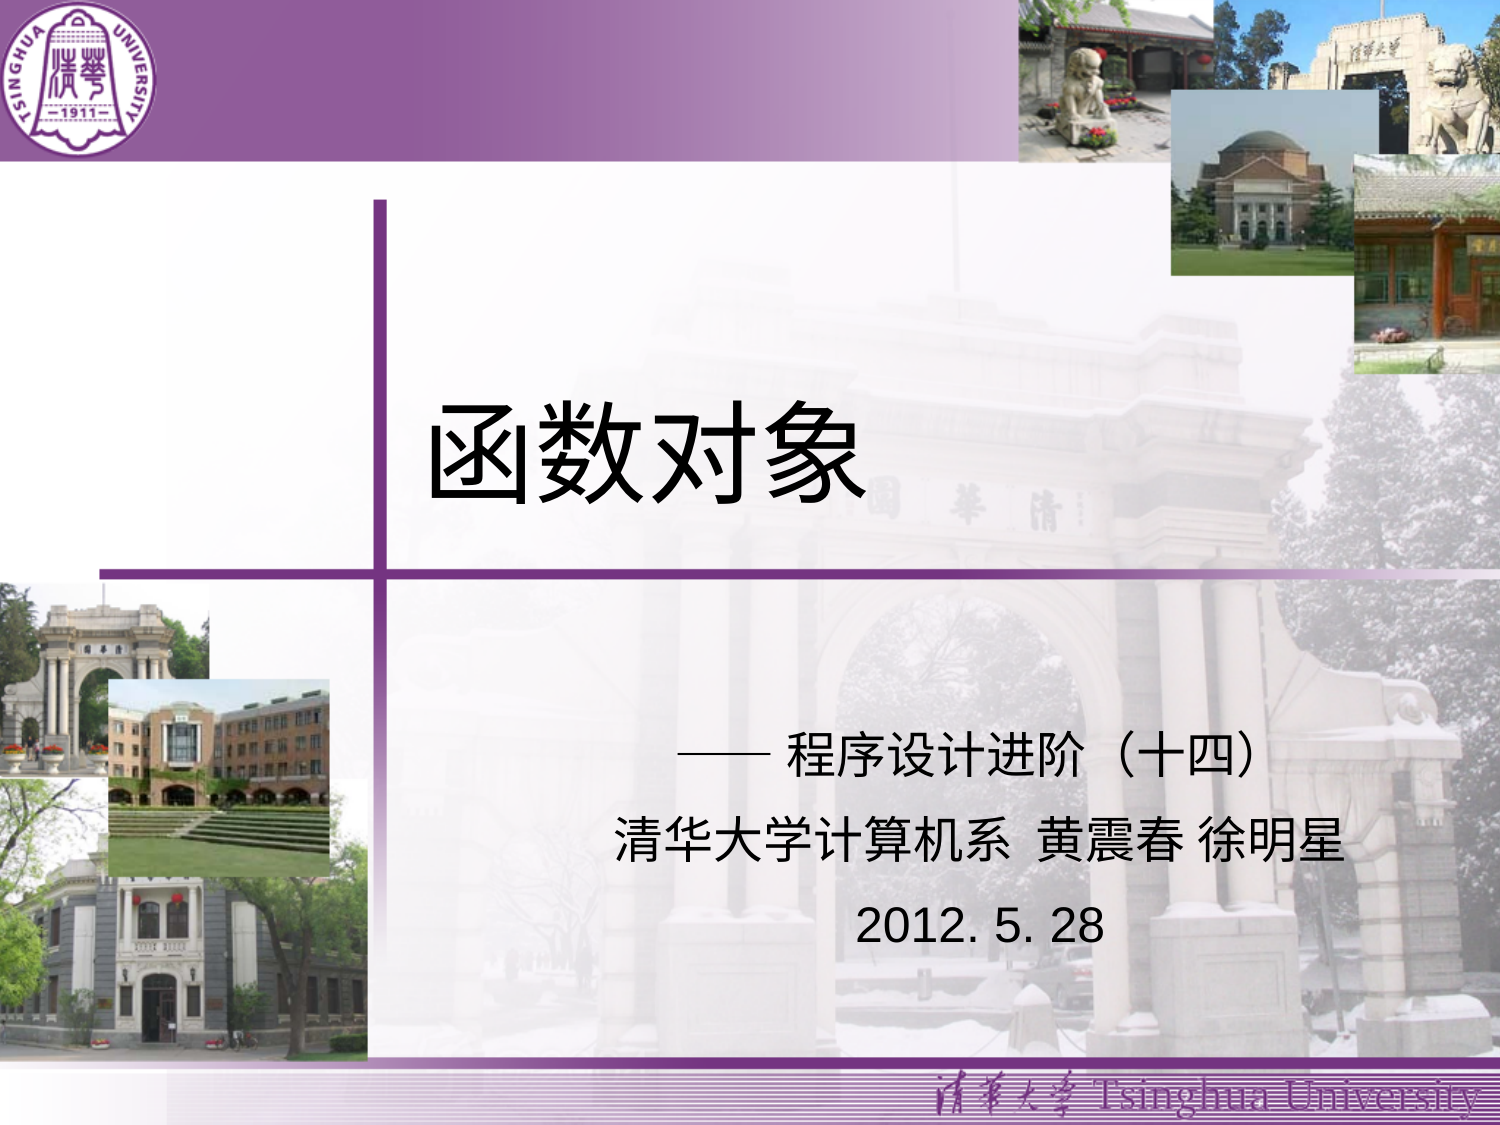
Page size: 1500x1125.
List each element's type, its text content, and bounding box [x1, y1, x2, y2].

picture [0, 0, 1500, 1125]
title 函数对象 [407, 338, 1500, 563]
subtitle ——程序设计进阶（十四） 清华大学计算机系 黄震春 徐明星 2012. 5. 28 [513, 704, 1447, 870]
